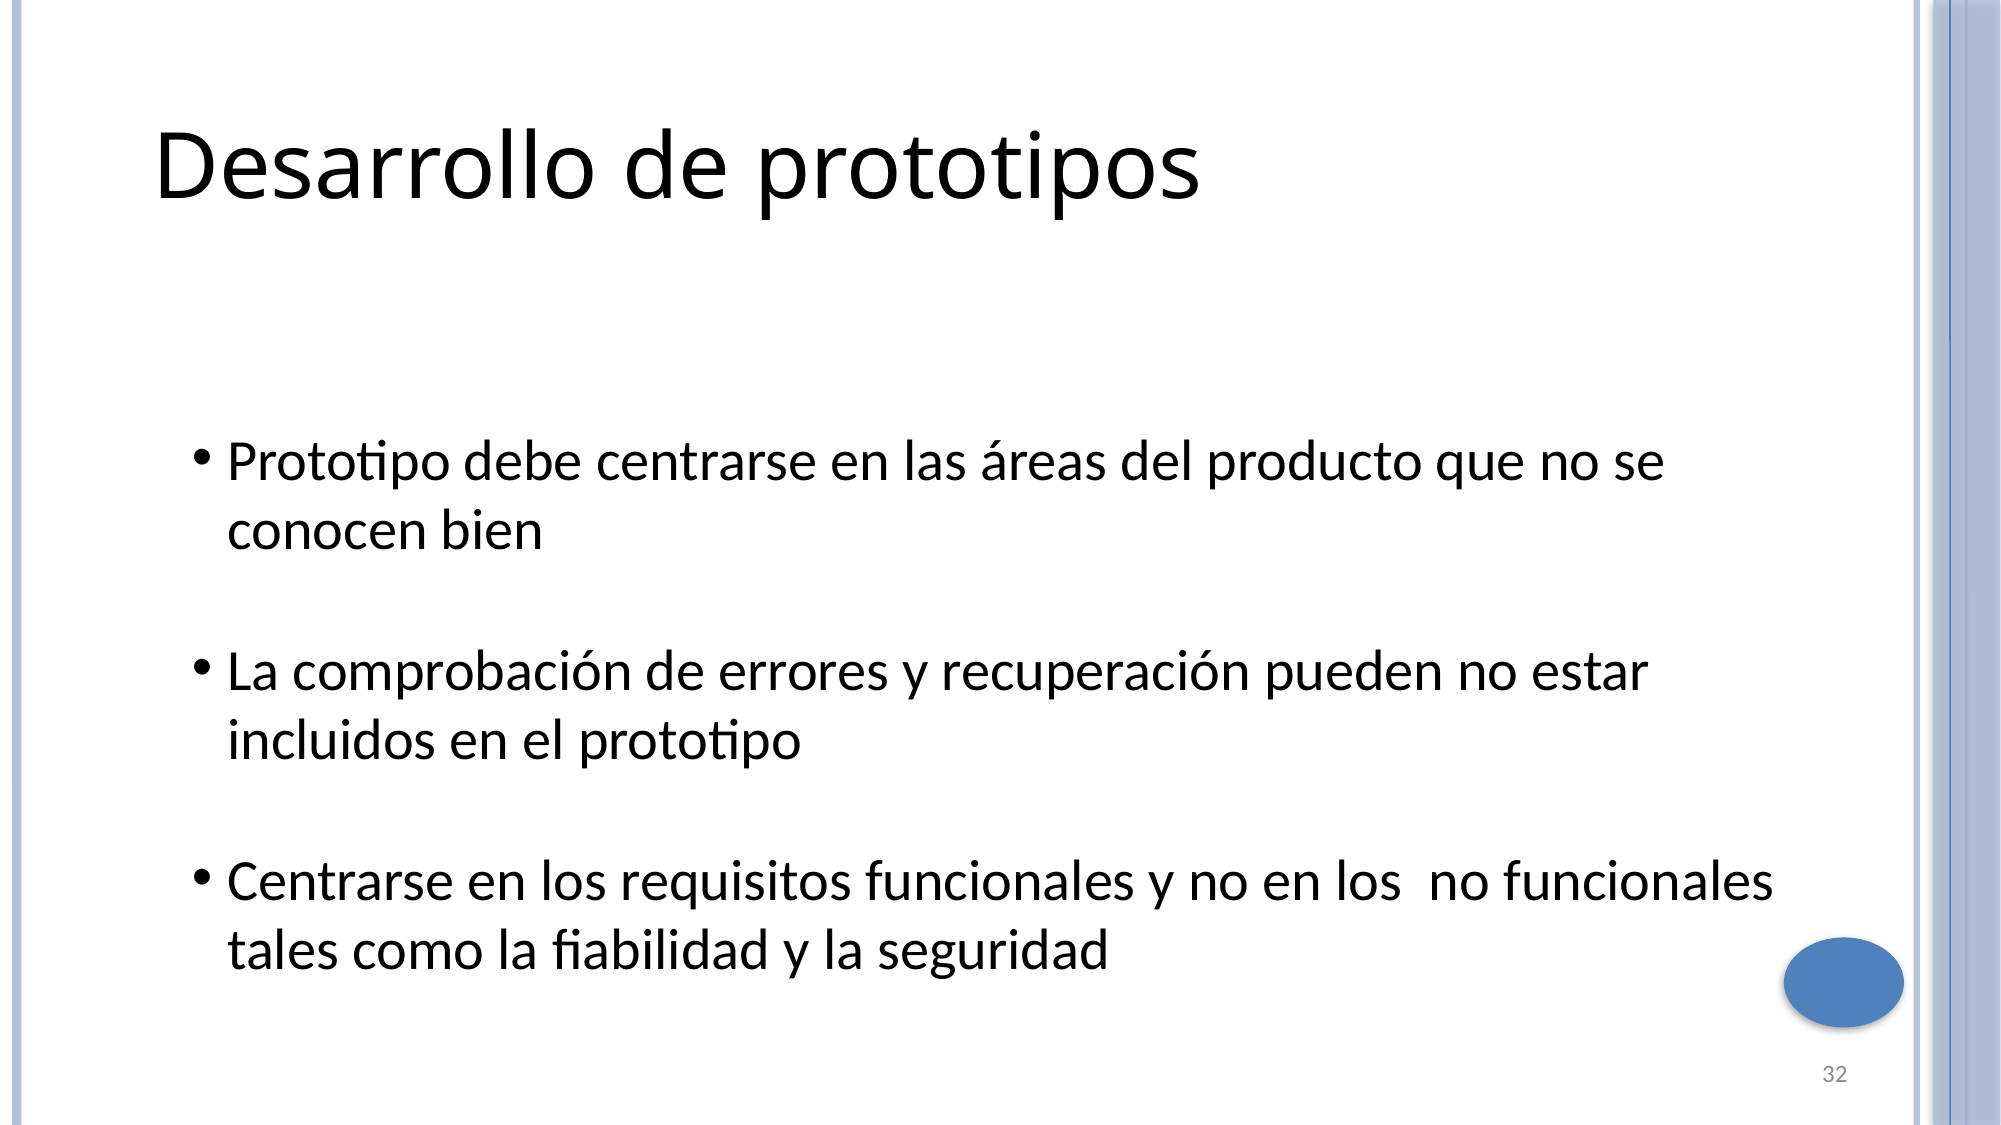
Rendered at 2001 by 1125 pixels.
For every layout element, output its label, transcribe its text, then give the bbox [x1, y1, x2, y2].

text_box Prototipo debe centrarse en las áreas del producto que no se conocen bien La comprobación de errores y recuperación pueden no estar incluidos en el prototipo Centrarse en los requisitos funcionales y no en los no funcionales tales como la fiabilidad y la seguridad [137, 299, 1863, 1014]
text_box 32 [1412, 1042, 1863, 1103]
text_box Desarrollo de prototipos [137, 59, 1863, 278]
